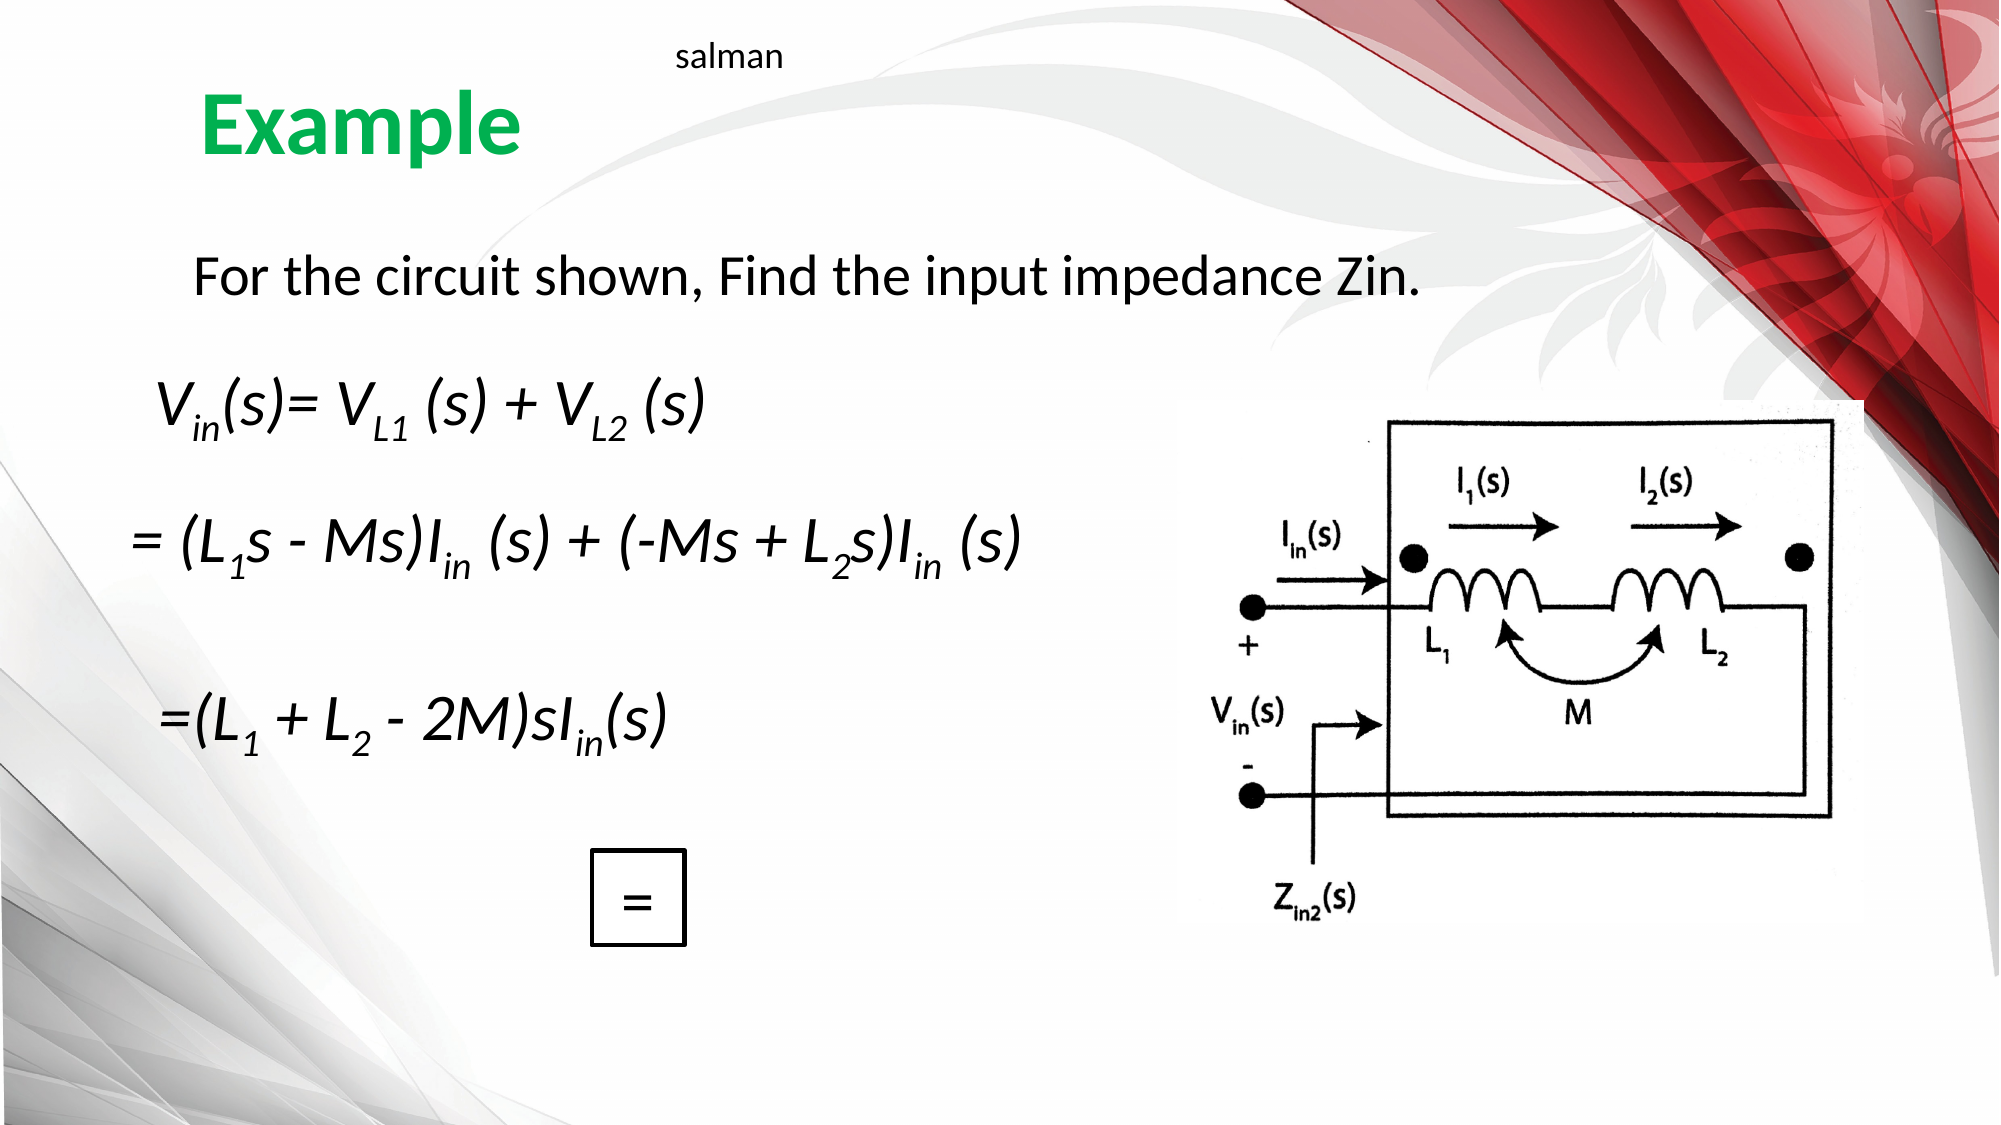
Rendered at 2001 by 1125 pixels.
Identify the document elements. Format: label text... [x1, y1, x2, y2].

text_box Vin(s)= VL1 (s) + VL2 (s) [139, 351, 765, 457]
text_box For the circuit shown, Find the input impedance Zin. [178, 230, 1944, 315]
picture [0, 0, 1999, 1125]
title Example [200, 62, 2000, 222]
text_box =(L1 + L2 - 2M)sIin(s) [144, 665, 848, 772]
text_box = (L1s - Ms)Iin (s) + (-Ms + L2s)Iin (s) [115, 488, 1252, 595]
text_box salman [660, 23, 944, 84]
